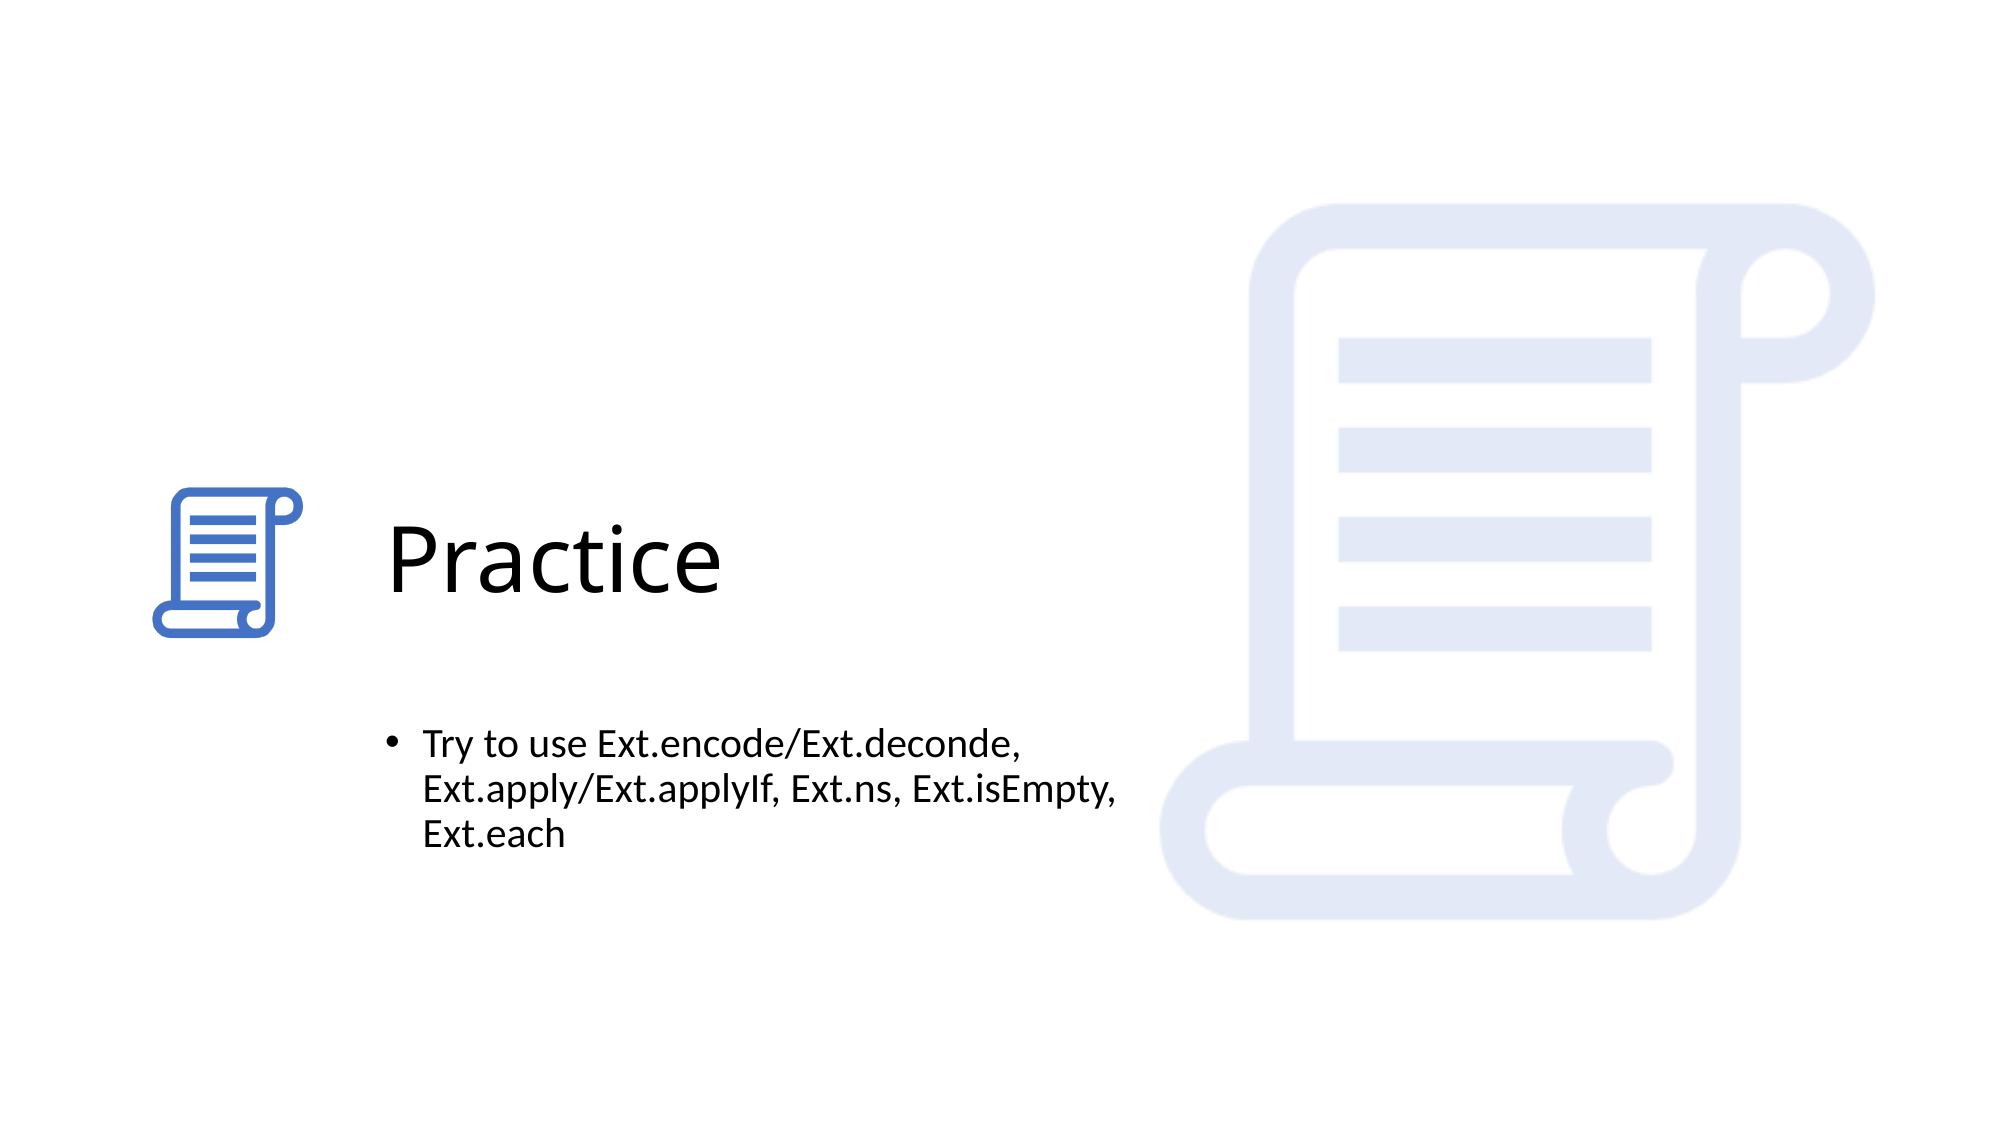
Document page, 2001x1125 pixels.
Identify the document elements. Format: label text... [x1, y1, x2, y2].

picture [137, 472, 318, 653]
picture [1089, 133, 1947, 992]
title Practice [370, 441, 1089, 683]
list Try to use Ext.encode/Ext.deconde, Ext.apply/Ext.applyIf, Ext.ns, Ext.isEmpty, Ext.each [370, 714, 1089, 992]
